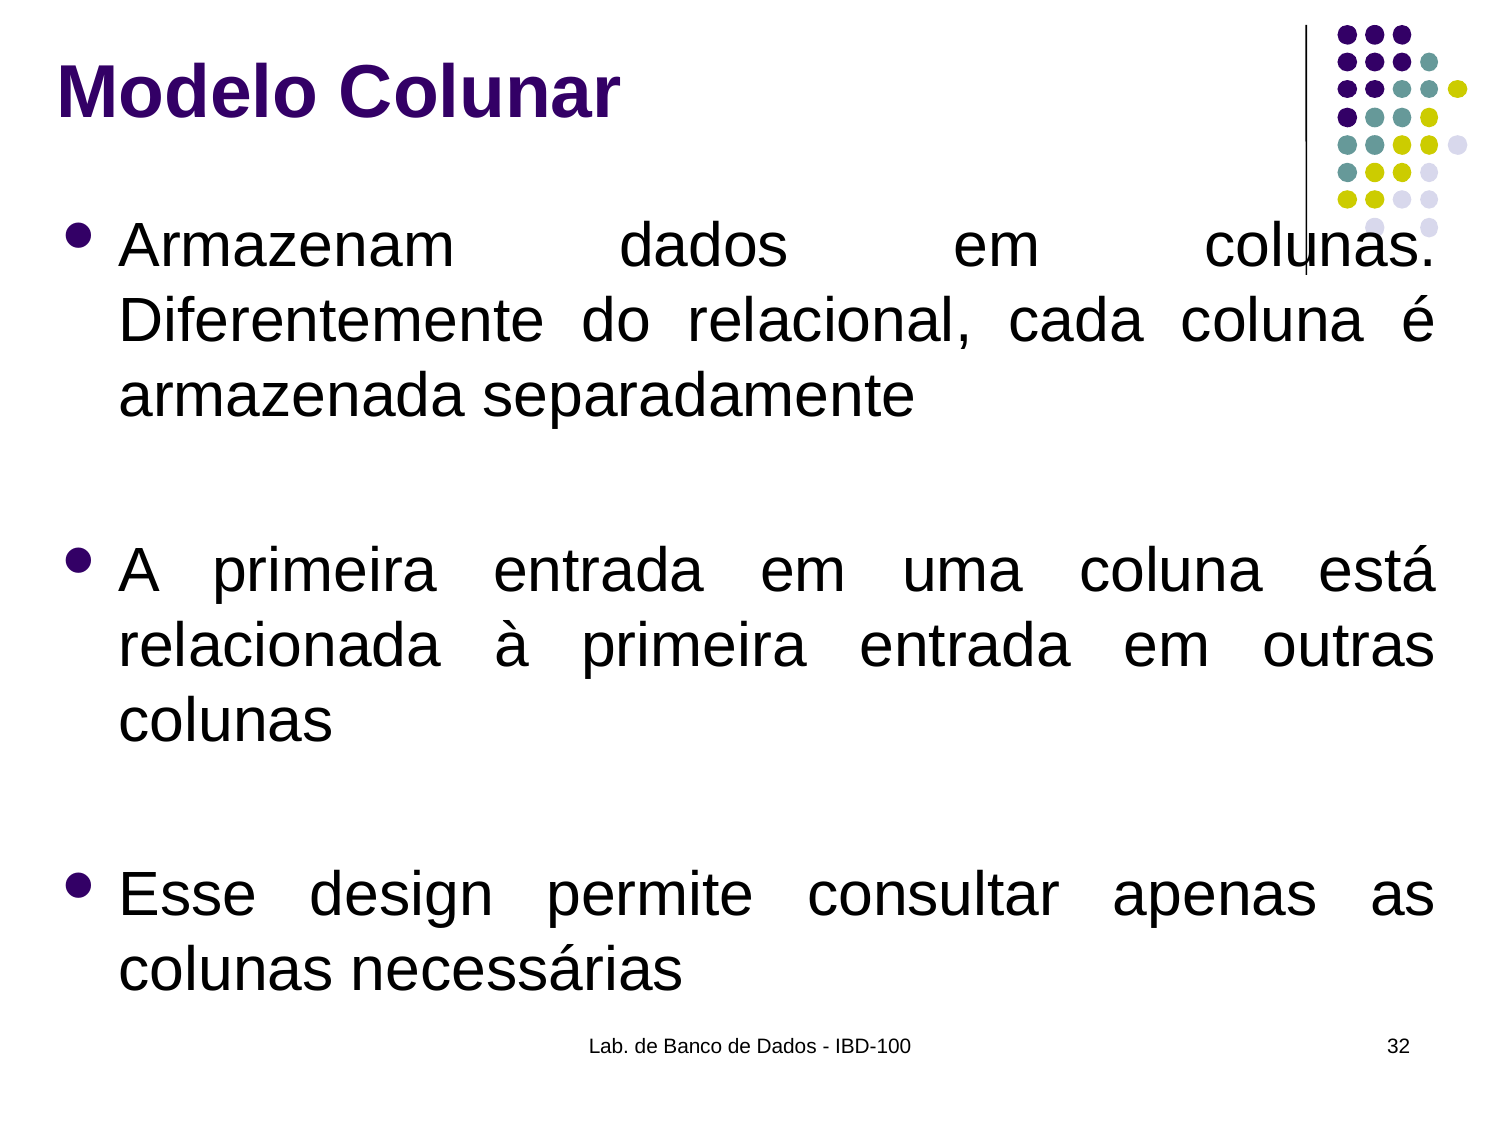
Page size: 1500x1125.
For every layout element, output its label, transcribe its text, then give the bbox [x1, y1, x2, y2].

footer Lab. de Banco de Dados - IBD-100 [512, 1024, 988, 1101]
list Armazenam dados em colunas. Diferentemente do relacional, cada coluna é armazenada separadamente A primeira entrada em uma coluna está relacionada à primeira entrada em outras colunas Esse design permite consultar apenas as colunas necessárias [47, 196, 1453, 1063]
slide_number 32 [1074, 1024, 1426, 1101]
title Modelo Colunar [41, 26, 810, 140]
